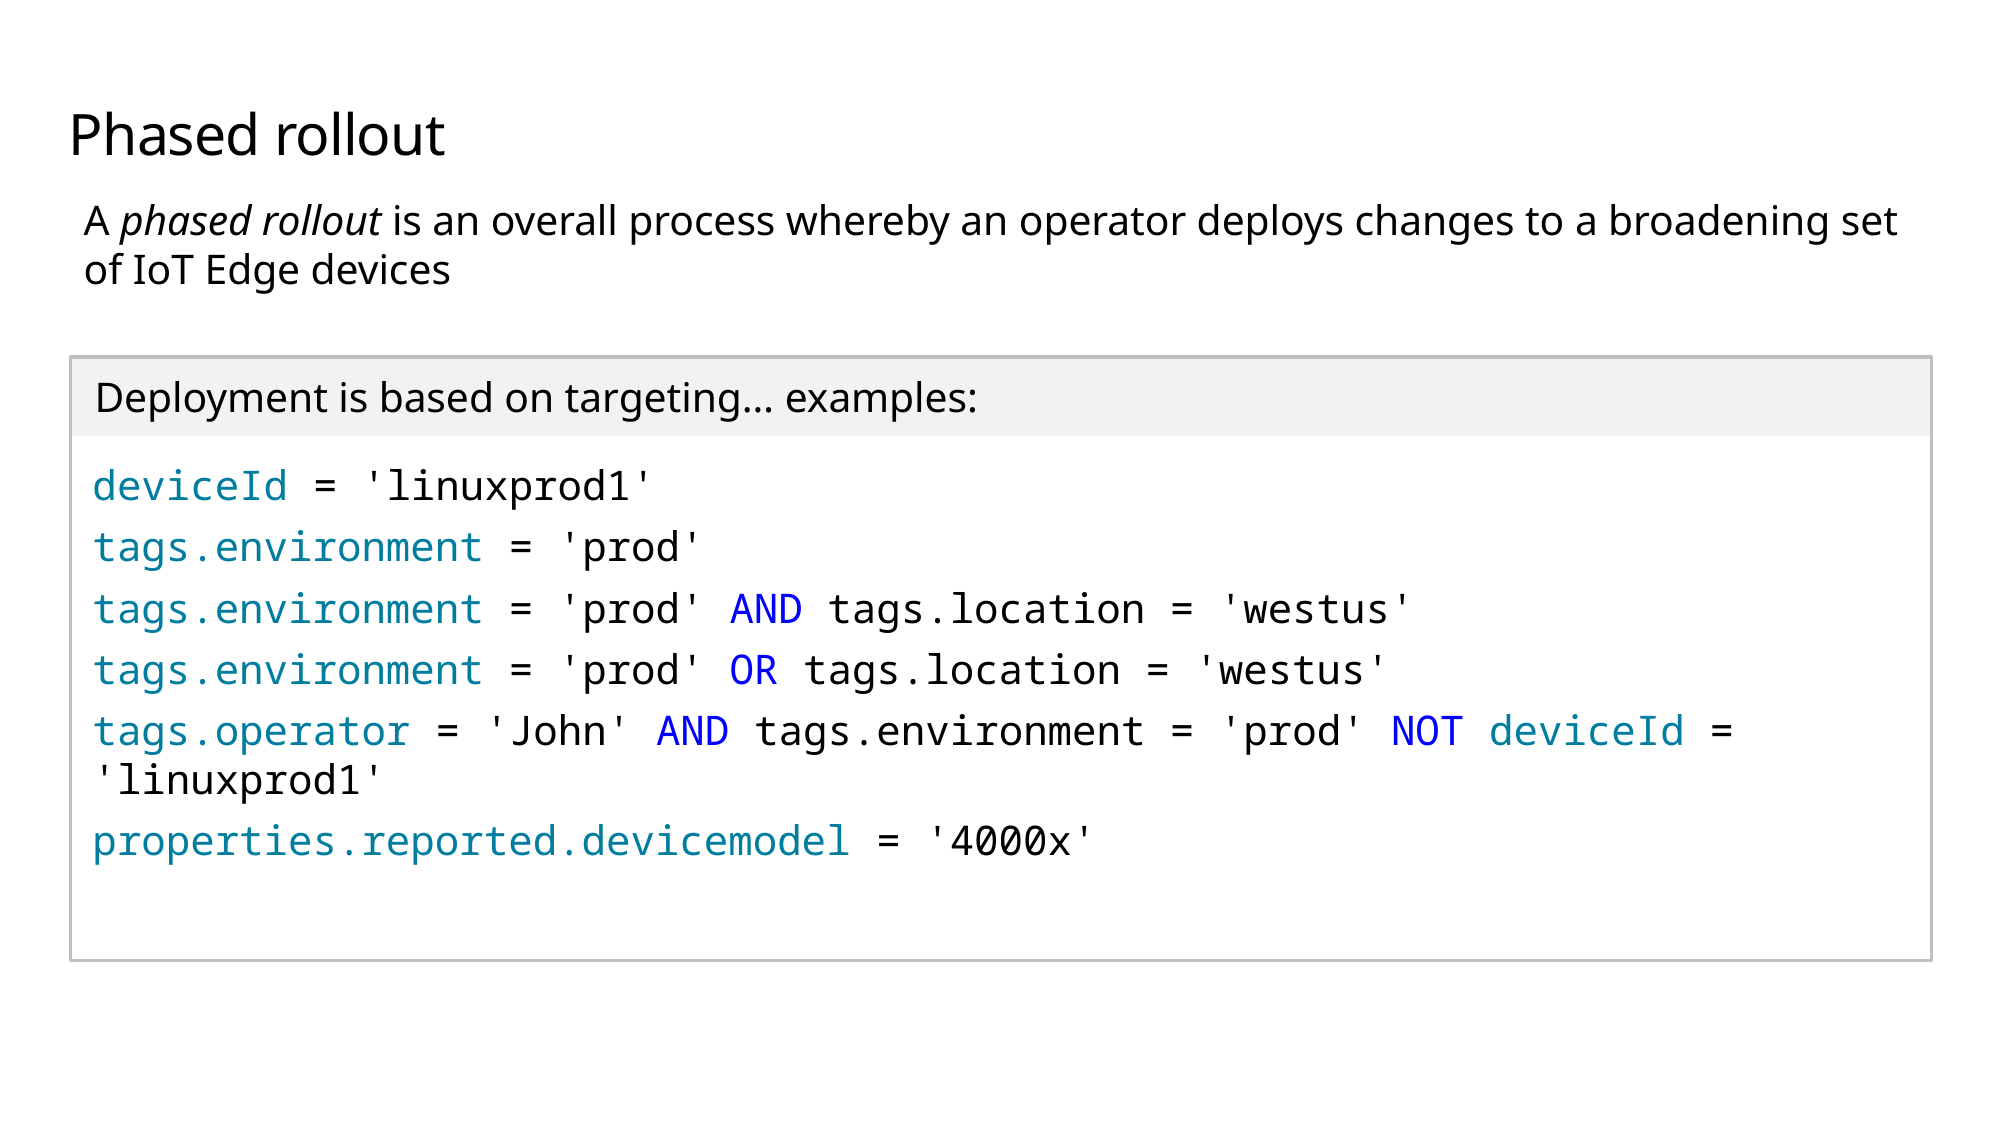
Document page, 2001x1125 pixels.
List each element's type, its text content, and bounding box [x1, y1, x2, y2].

list A phased rollout is an overall process whereby an operator deploys changes to a broadening set of IoT Edge devices [68, 194, 1932, 294]
title Phased rollout [68, 101, 1930, 168]
text_box deviceId = 'linuxprod1' tags.environment = 'prod' tags.environment = 'prod' AND tags.location = 'westus' tags.environment = 'prod' OR tags.location = 'westus' tags.operator = 'John' AND tags.environment = 'prod' NOT deviceId = 'linuxprod1' properties.reported.devicemodel = '4000x' [70, 356, 1932, 961]
